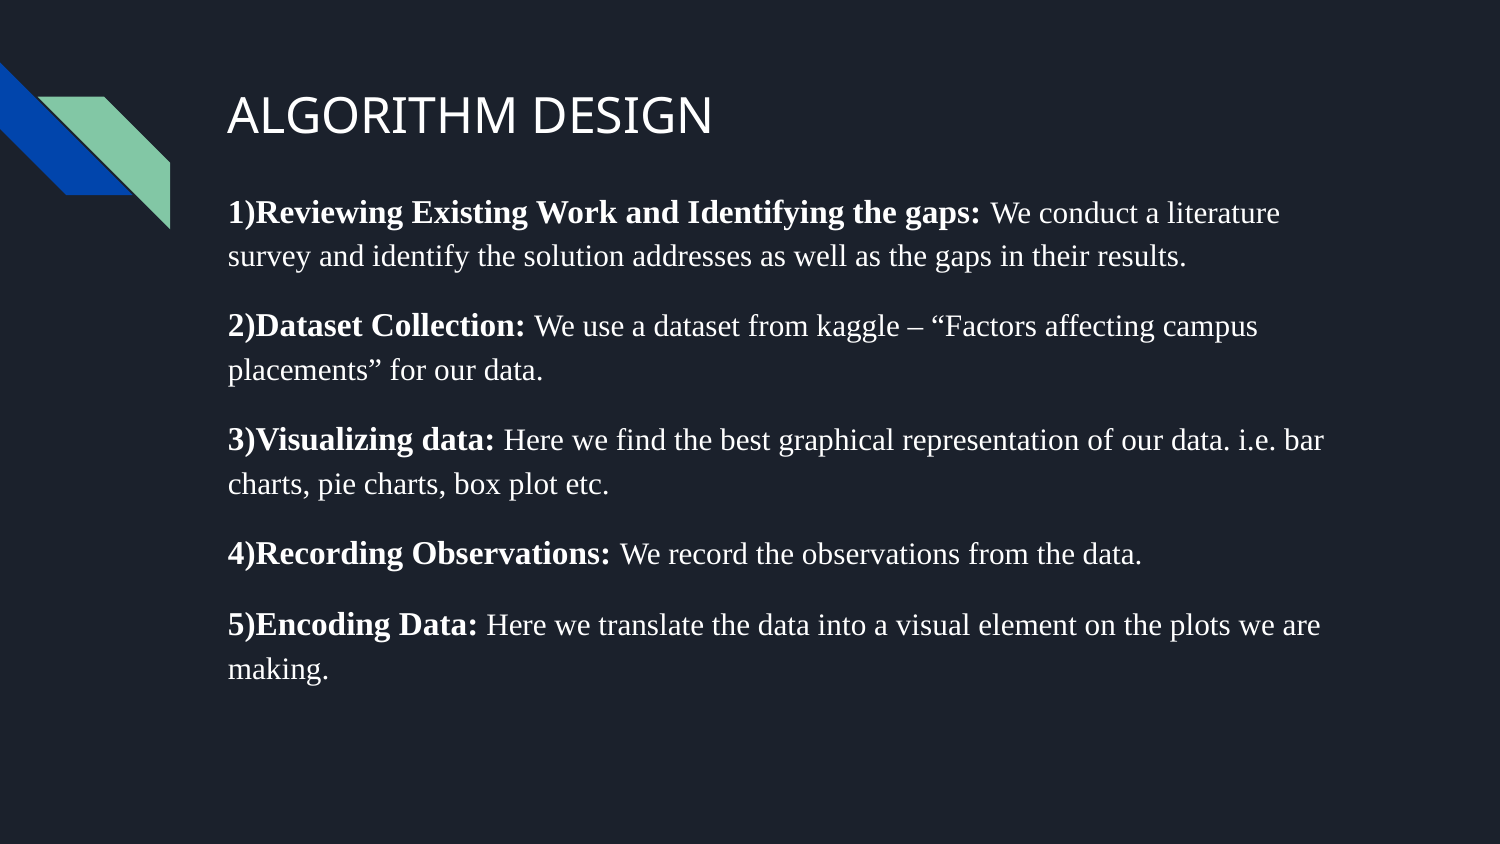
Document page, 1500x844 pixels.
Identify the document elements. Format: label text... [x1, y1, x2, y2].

title ALGORITHM DESIGN [212, 64, 1368, 168]
list 1)Reviewing Existing Work and Identifying the gaps: We conduct a literature survey and identify the solution addresses as well as the gaps in their results. 2)Dataset Collection: We use a dataset from kaggle – “Factors affecting campus placements” for our data. 3)Visualizing data: Here we find the best graphical representation of our data. i.e. bar charts, pie charts, box plot etc. 4)Recording Observations: We record the observations from the data. 5)Encoding Data: Here we translate the data into a visual element on the plots we are making. [212, 168, 1368, 735]
